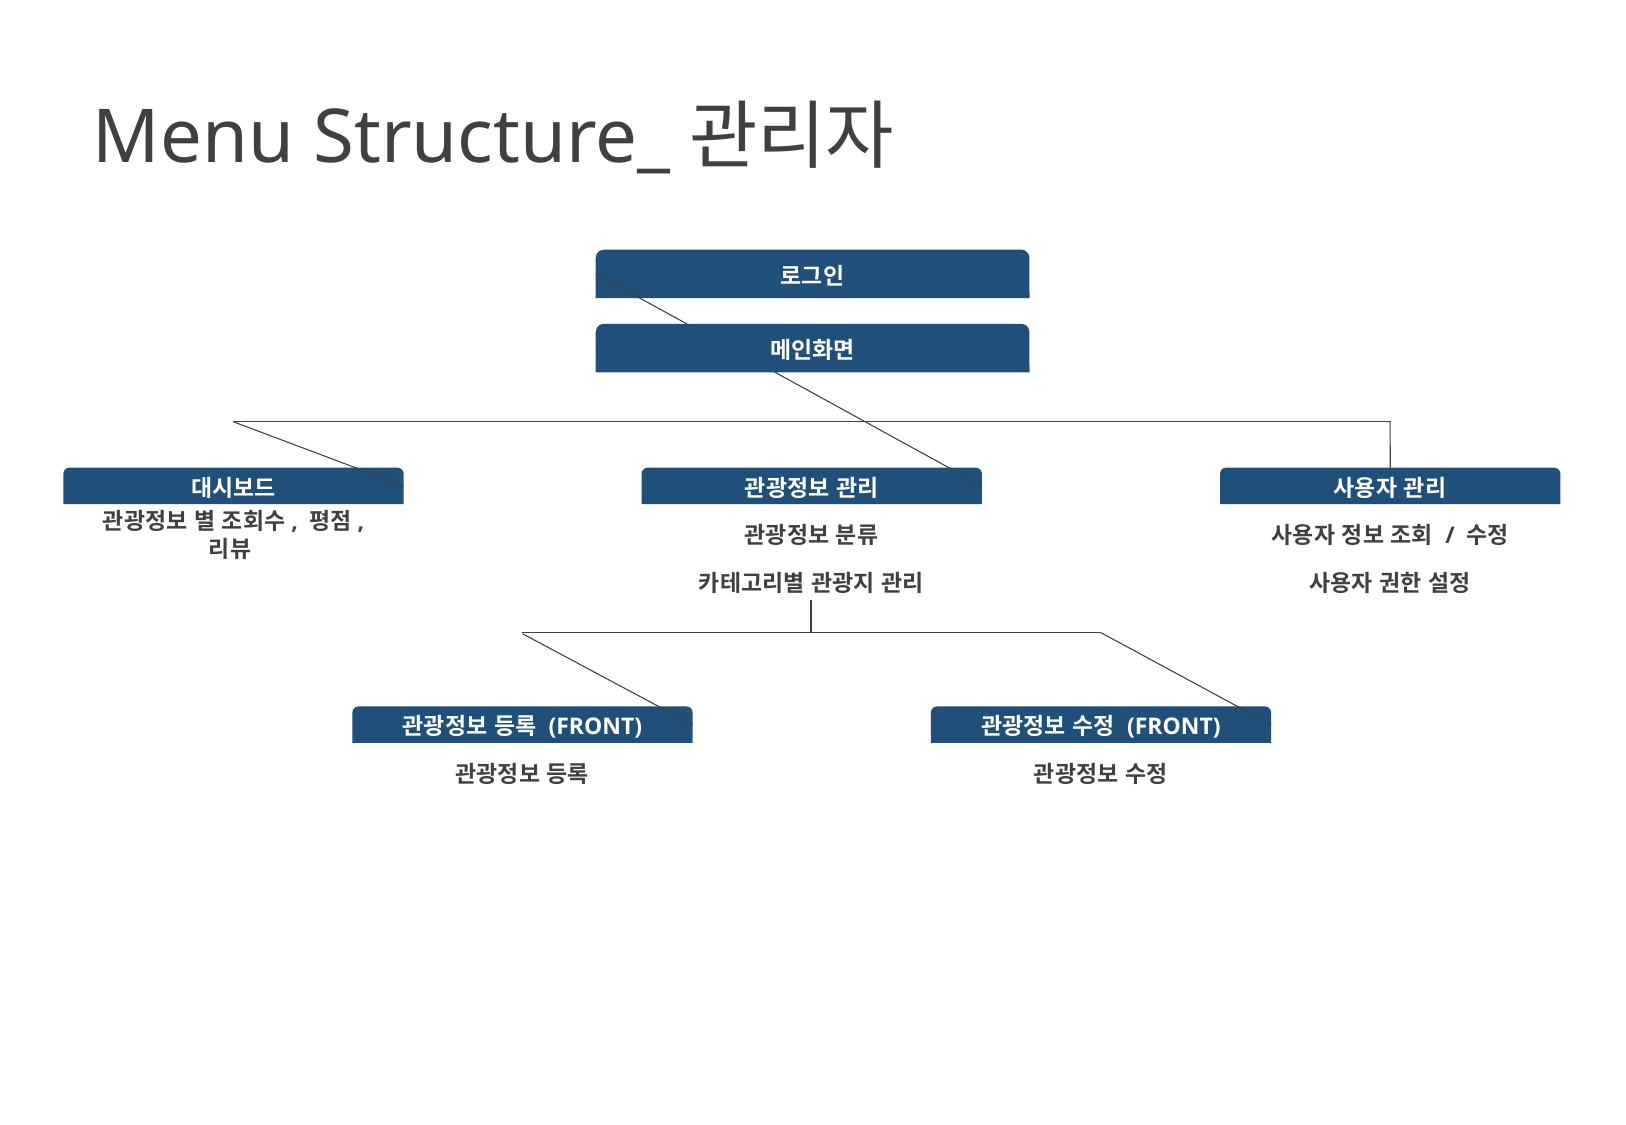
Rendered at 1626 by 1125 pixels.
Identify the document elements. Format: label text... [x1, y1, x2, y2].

text_box 사용자 정보 조회 / 수정 [1219, 515, 1562, 553]
text_box 메인화면 [594, 322, 811, 374]
text_box 카테고리별 관광지 관리 [640, 563, 983, 601]
text_box 관광정보 별 조회수, 평점, 리뷰 [62, 515, 405, 553]
text_box 사용자 권한 설정 [1219, 563, 1562, 602]
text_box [930, 706, 1272, 792]
text_box 사용자 관리 [1218, 465, 1562, 506]
text_box 관광정보 분류 [640, 515, 983, 553]
text_box 관광정보 관리 [640, 466, 984, 506]
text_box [351, 706, 693, 792]
text_box 메인화면 [813, 322, 1031, 374]
text_box 대시보드 [62, 465, 405, 506]
text_box Menu Structure_관리자 [78, 80, 910, 185]
text_box 로그인 [594, 248, 1031, 300]
